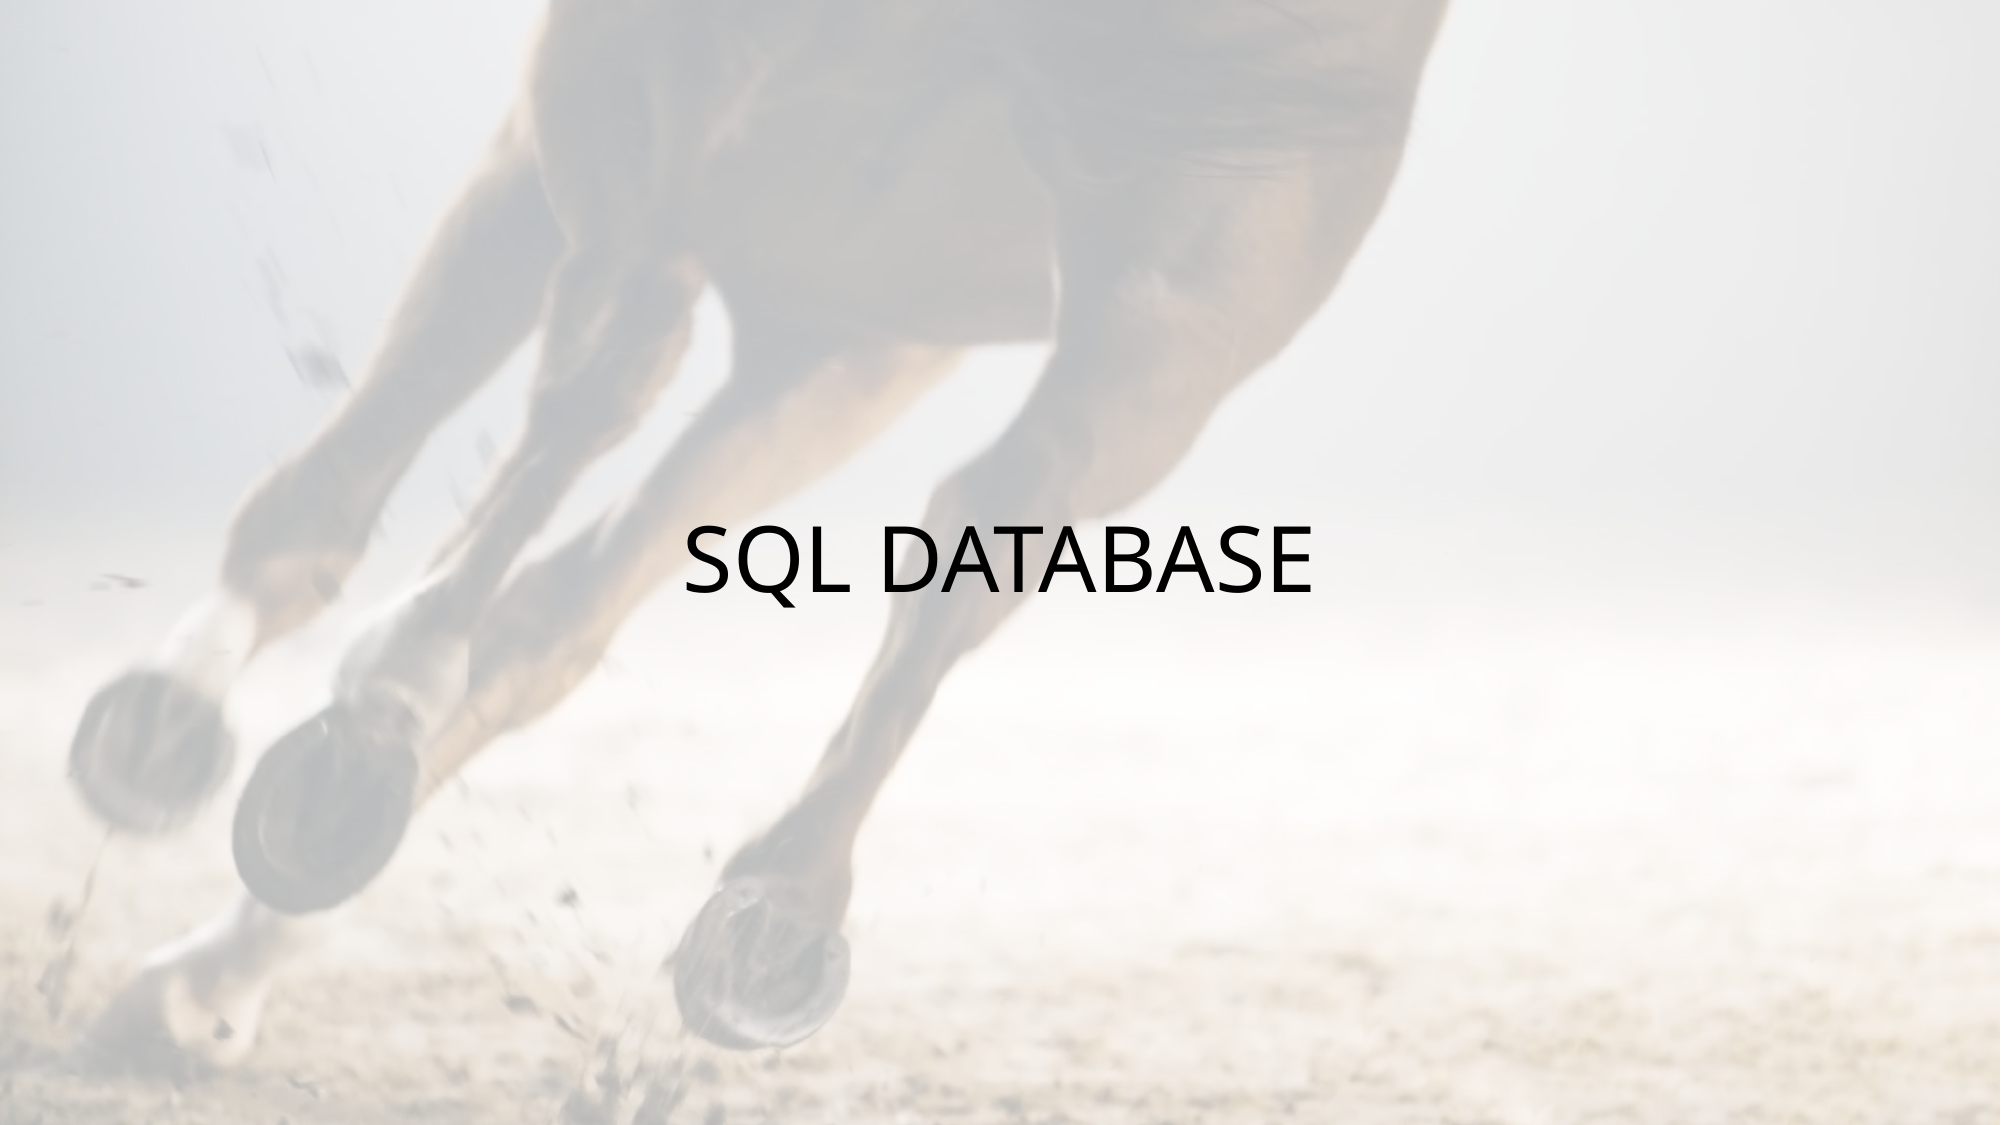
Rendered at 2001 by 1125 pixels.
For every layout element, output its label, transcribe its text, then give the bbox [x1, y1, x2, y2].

title SQL DATABASE [137, 453, 1863, 672]
